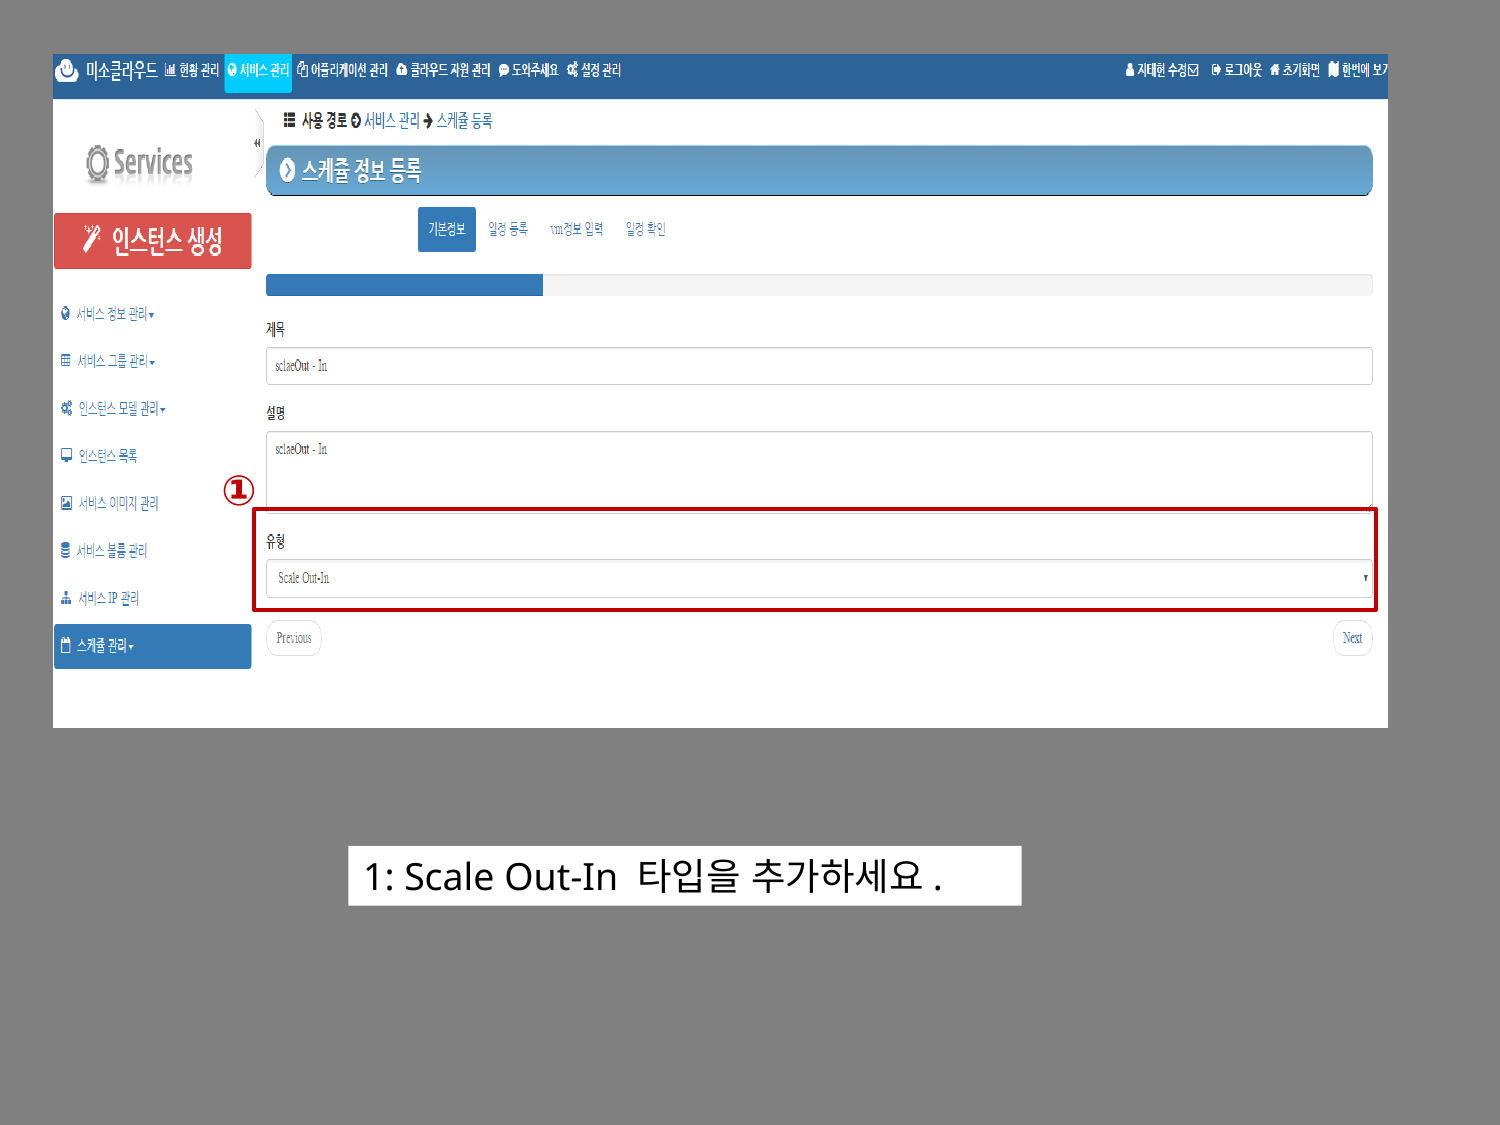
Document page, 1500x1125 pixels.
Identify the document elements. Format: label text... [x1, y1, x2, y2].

picture [52, 54, 1389, 729]
picture [228, 64, 236, 75]
text_box 1: Scale Out-In 타입을 추가하세요. [348, 845, 1022, 906]
